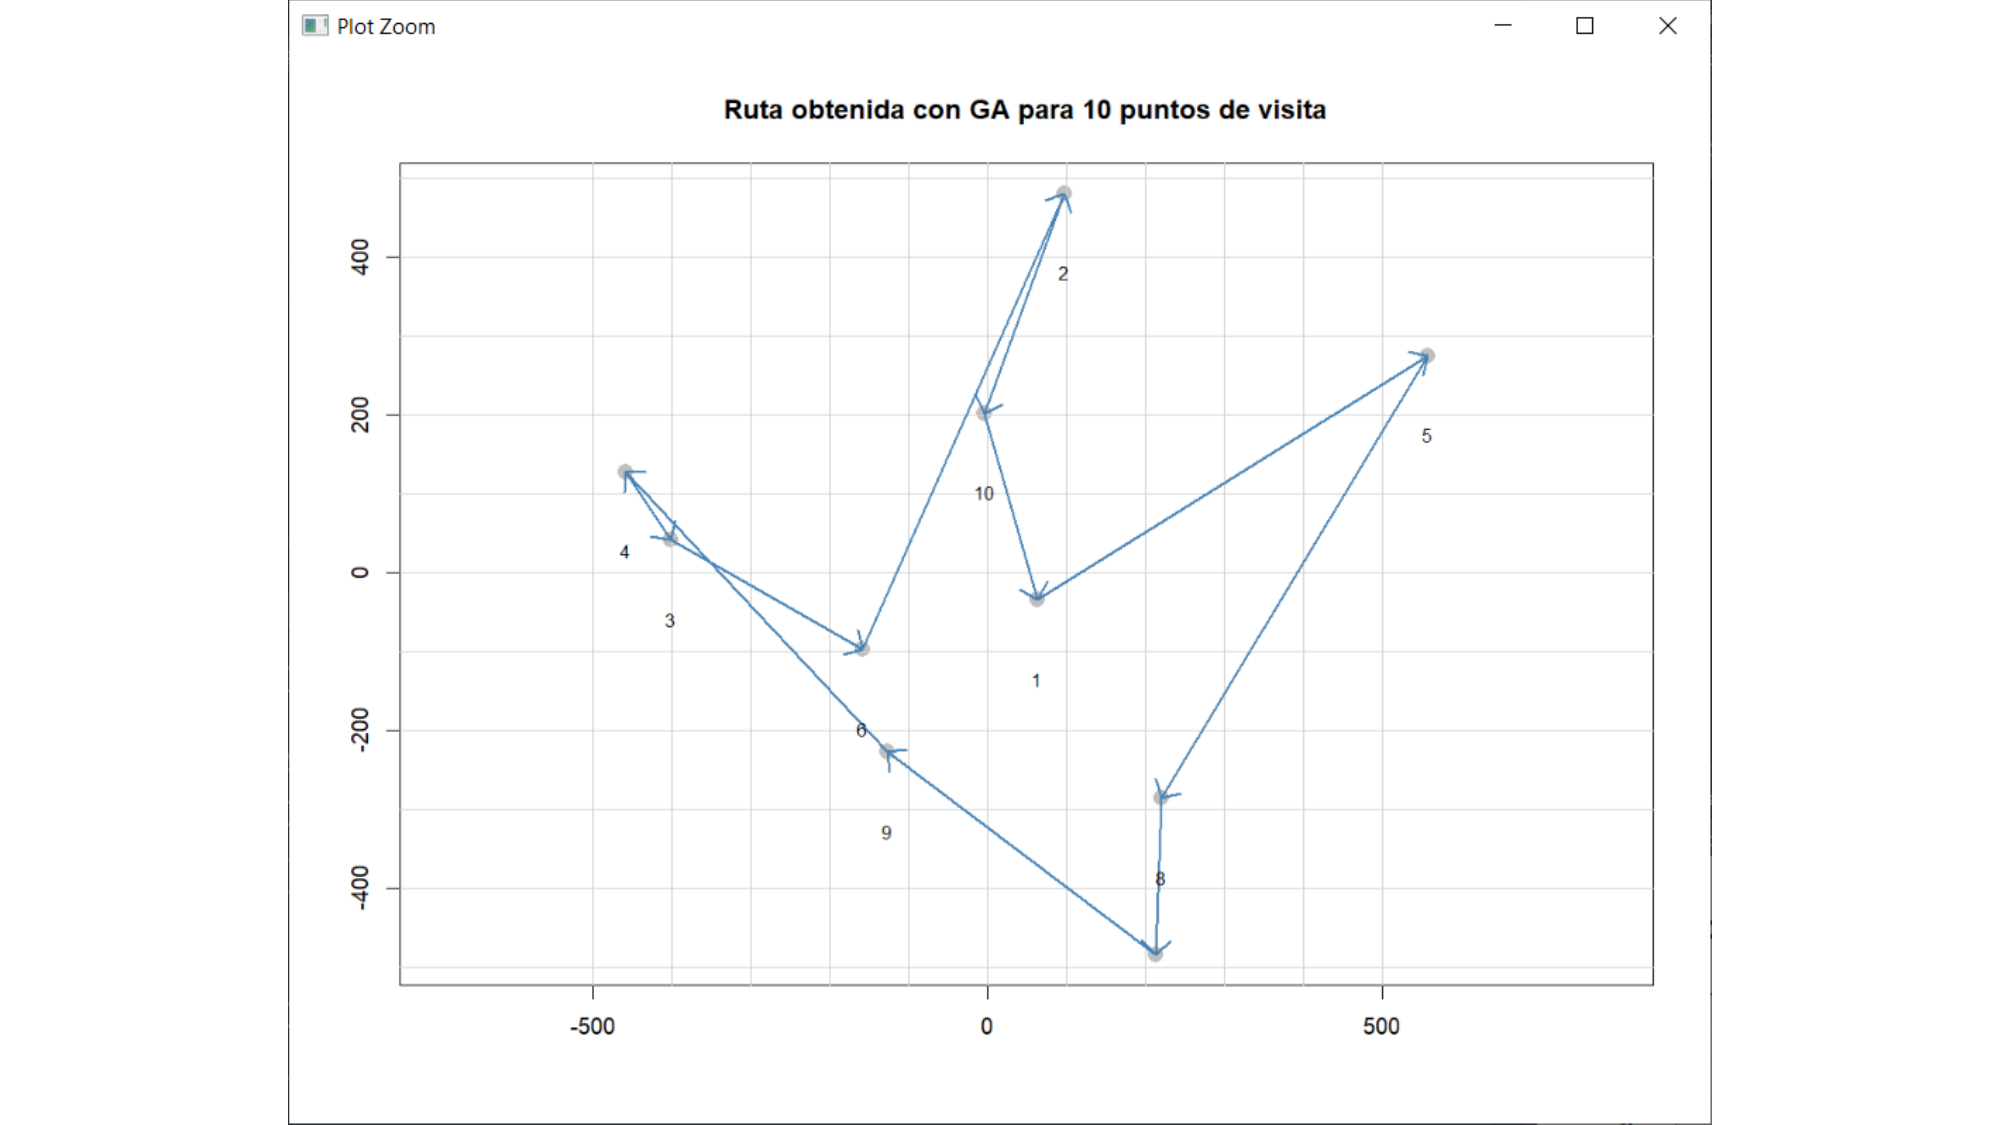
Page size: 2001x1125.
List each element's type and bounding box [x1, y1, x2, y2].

picture [288, 0, 1712, 1125]
